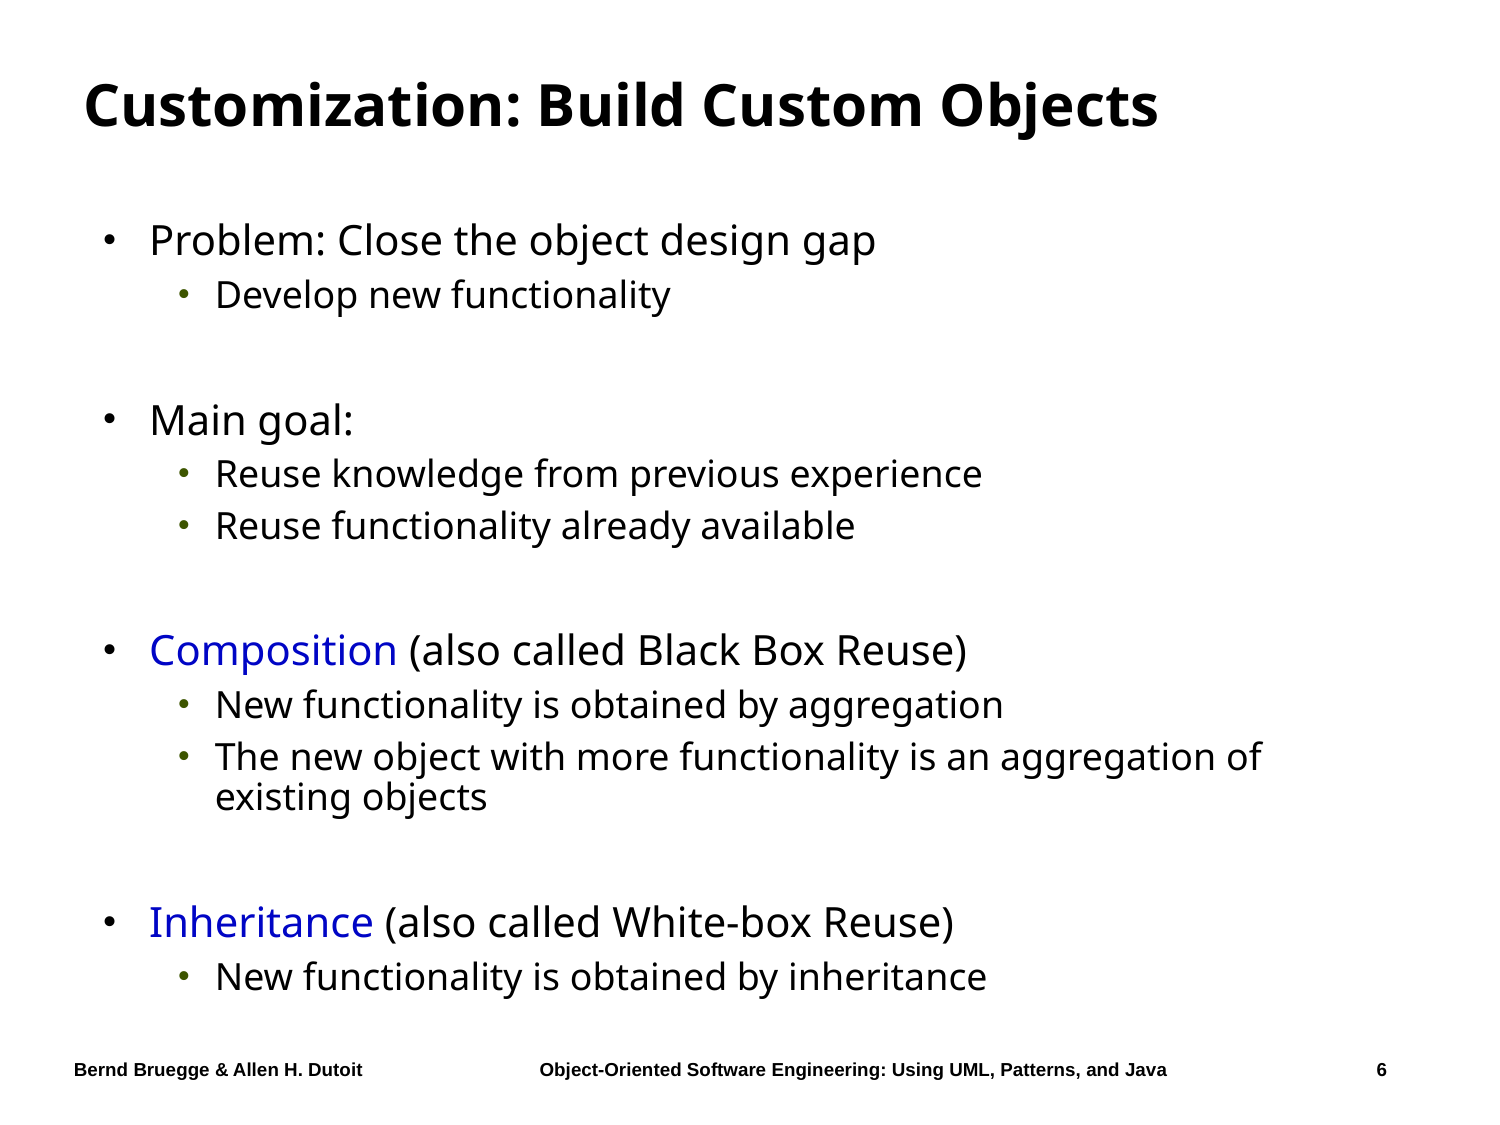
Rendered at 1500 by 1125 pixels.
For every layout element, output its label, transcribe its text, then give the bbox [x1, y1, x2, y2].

title Customization: Build Custom Objects [68, 35, 1407, 179]
list Problem: Close the object design gap Develop new functionality Main goal: Reuse knowledge from previous experience Reuse functionality already available Composition (also called Black Box Reuse) New functionality is obtained by aggregation The new object with more functionality is an aggregation of existing objects Inheritance (also called White-box Reuse) New functionality is obtained by inheritance [86, 211, 1401, 1001]
